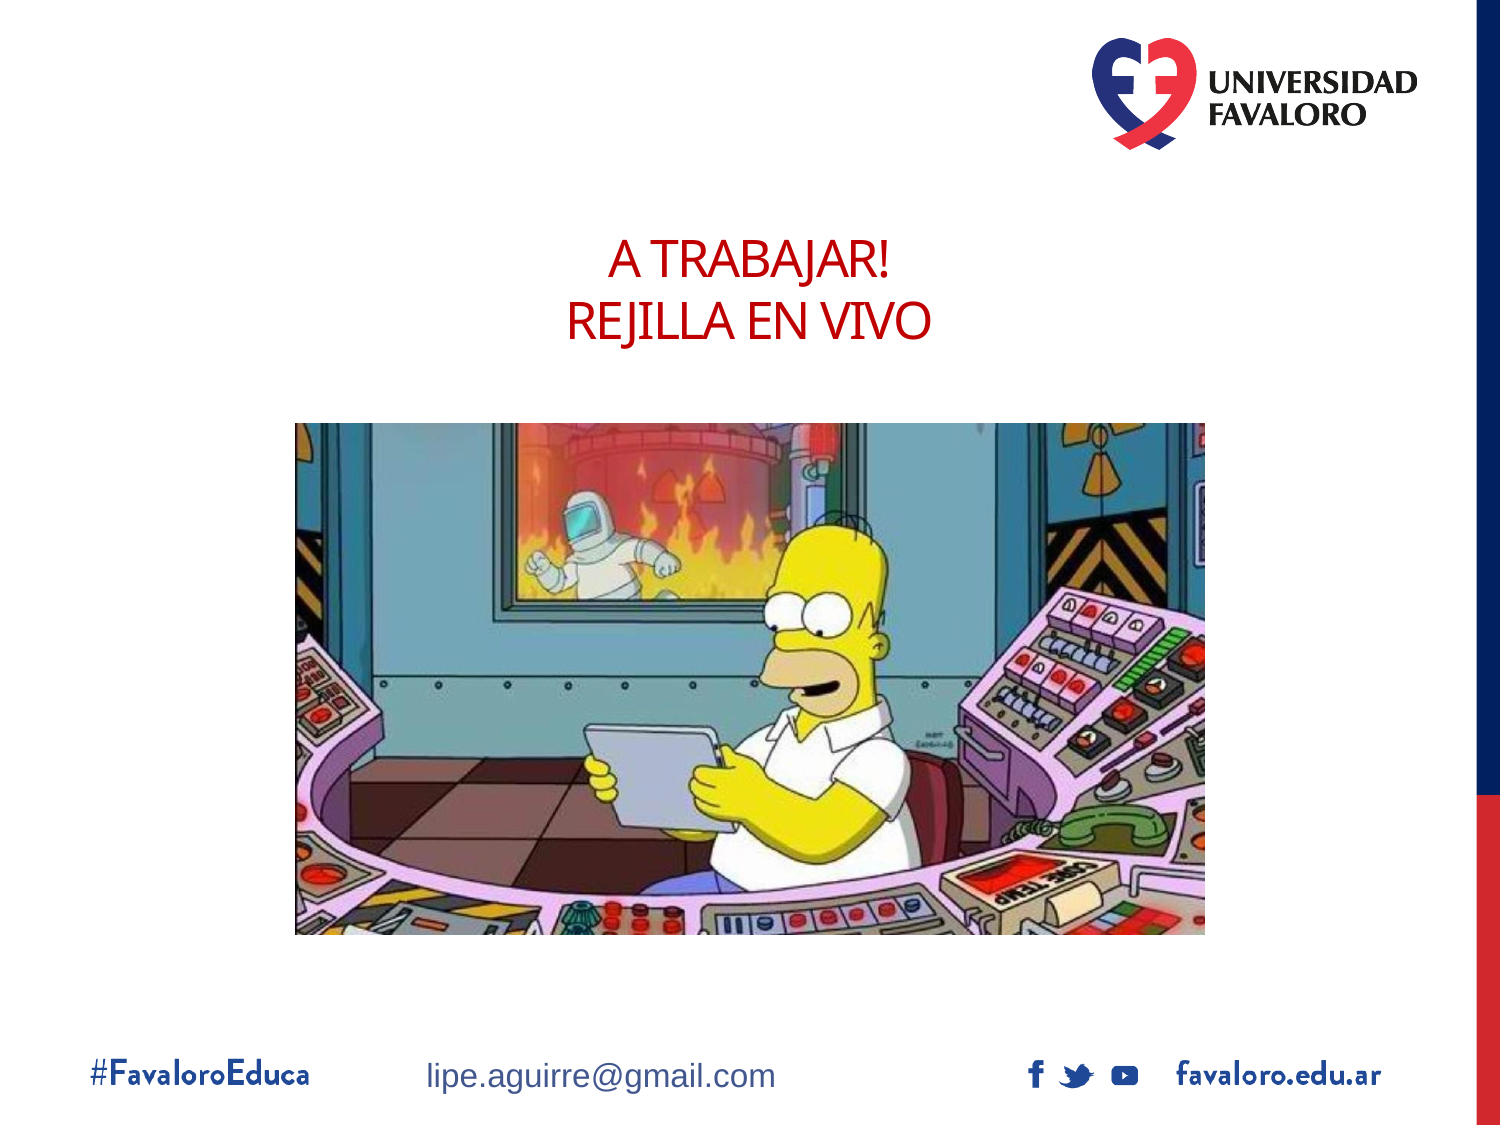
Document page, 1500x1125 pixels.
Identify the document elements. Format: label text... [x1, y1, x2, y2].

picture [1092, 38, 1417, 150]
text_box lipe.aguirre@gmail.com [418, 1046, 785, 1102]
picture [295, 422, 1205, 935]
title A trabajar! Rejilla en vivo [111, 217, 1388, 359]
picture [1014, 1041, 1388, 1100]
picture [76, 1035, 322, 1106]
